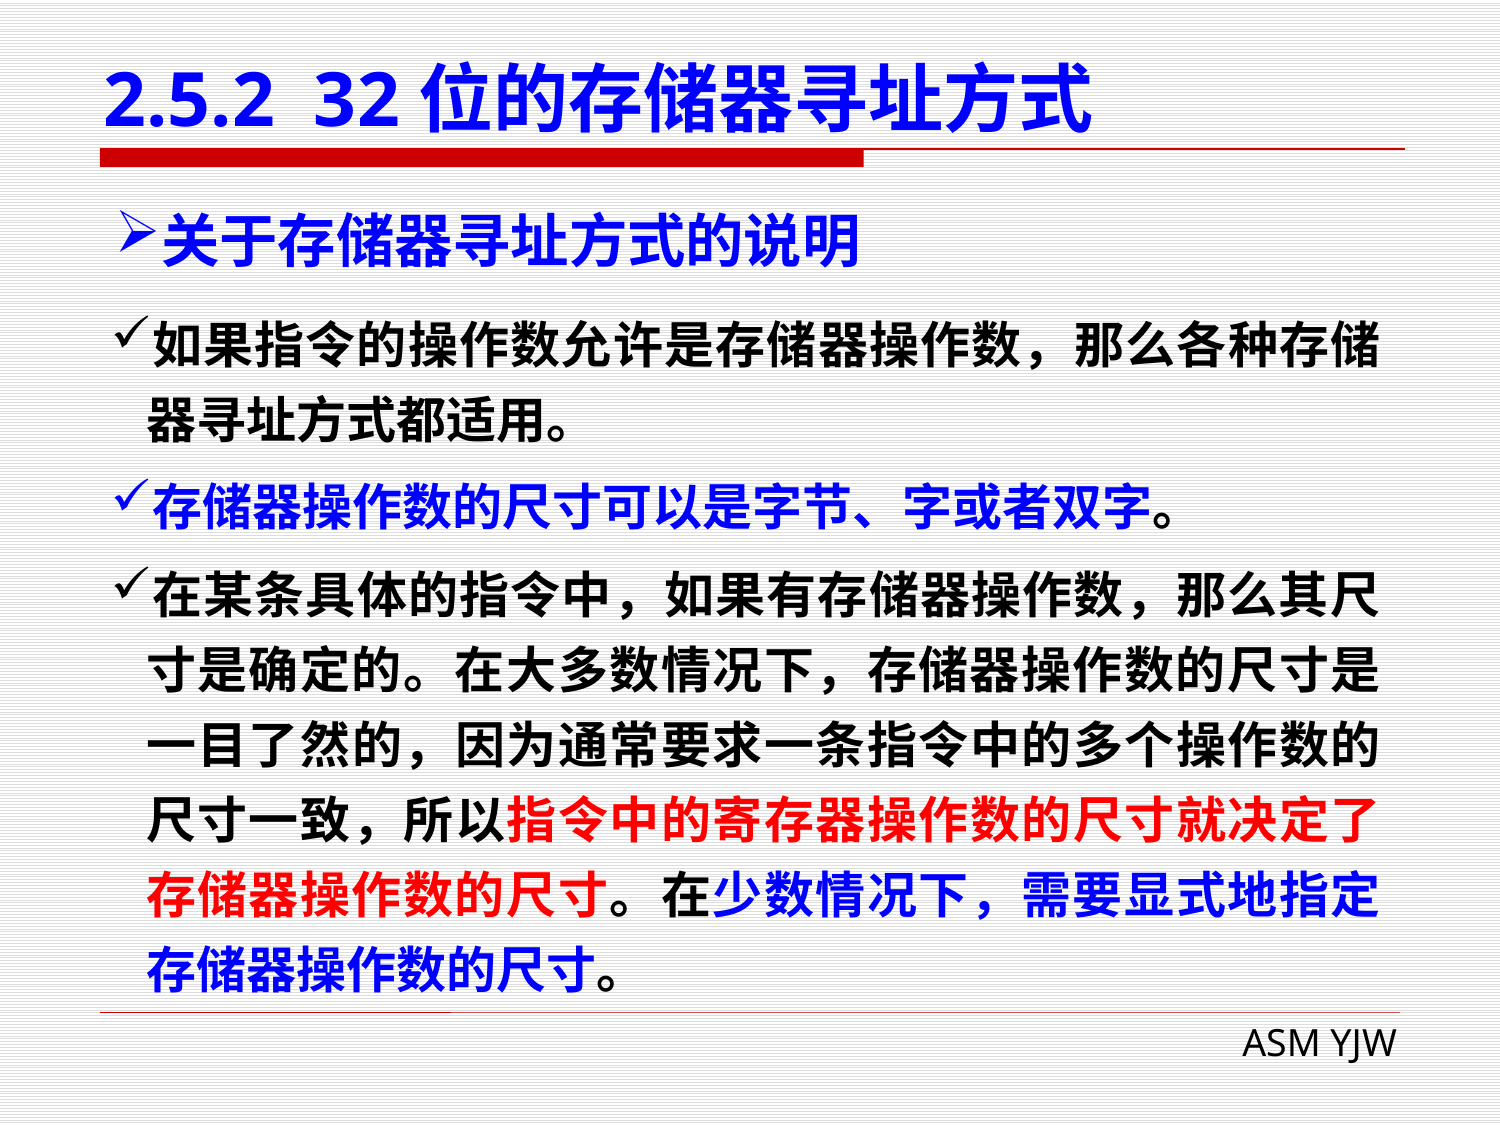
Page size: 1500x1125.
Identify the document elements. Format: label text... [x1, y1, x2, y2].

title 2.5.2 32位的存储器寻址方式 [88, 42, 1448, 149]
text_box [1396, 326, 1400, 387]
text_box 关于存储器寻址方式的说明 [100, 196, 1400, 281]
text_box 如果指令的操作数允许是存储器操作数，那么各种存储器寻址方式都适用。 存储器操作数的尺寸可以是字节、字或者双字。 在某条具体的指令中，如果有存储器操作数，那么其尺寸是确定的。在大多数情况下，存储器操作数的尺寸是一目了然的，因为通常要求一条指令中的多个操作数的尺寸一致，所以指令中的寄存器操作数的尺寸就决定了存储器操作数的尺寸。在少数情况下，需要显式地指定存储器操作数的尺寸。 [95, 290, 1396, 1006]
